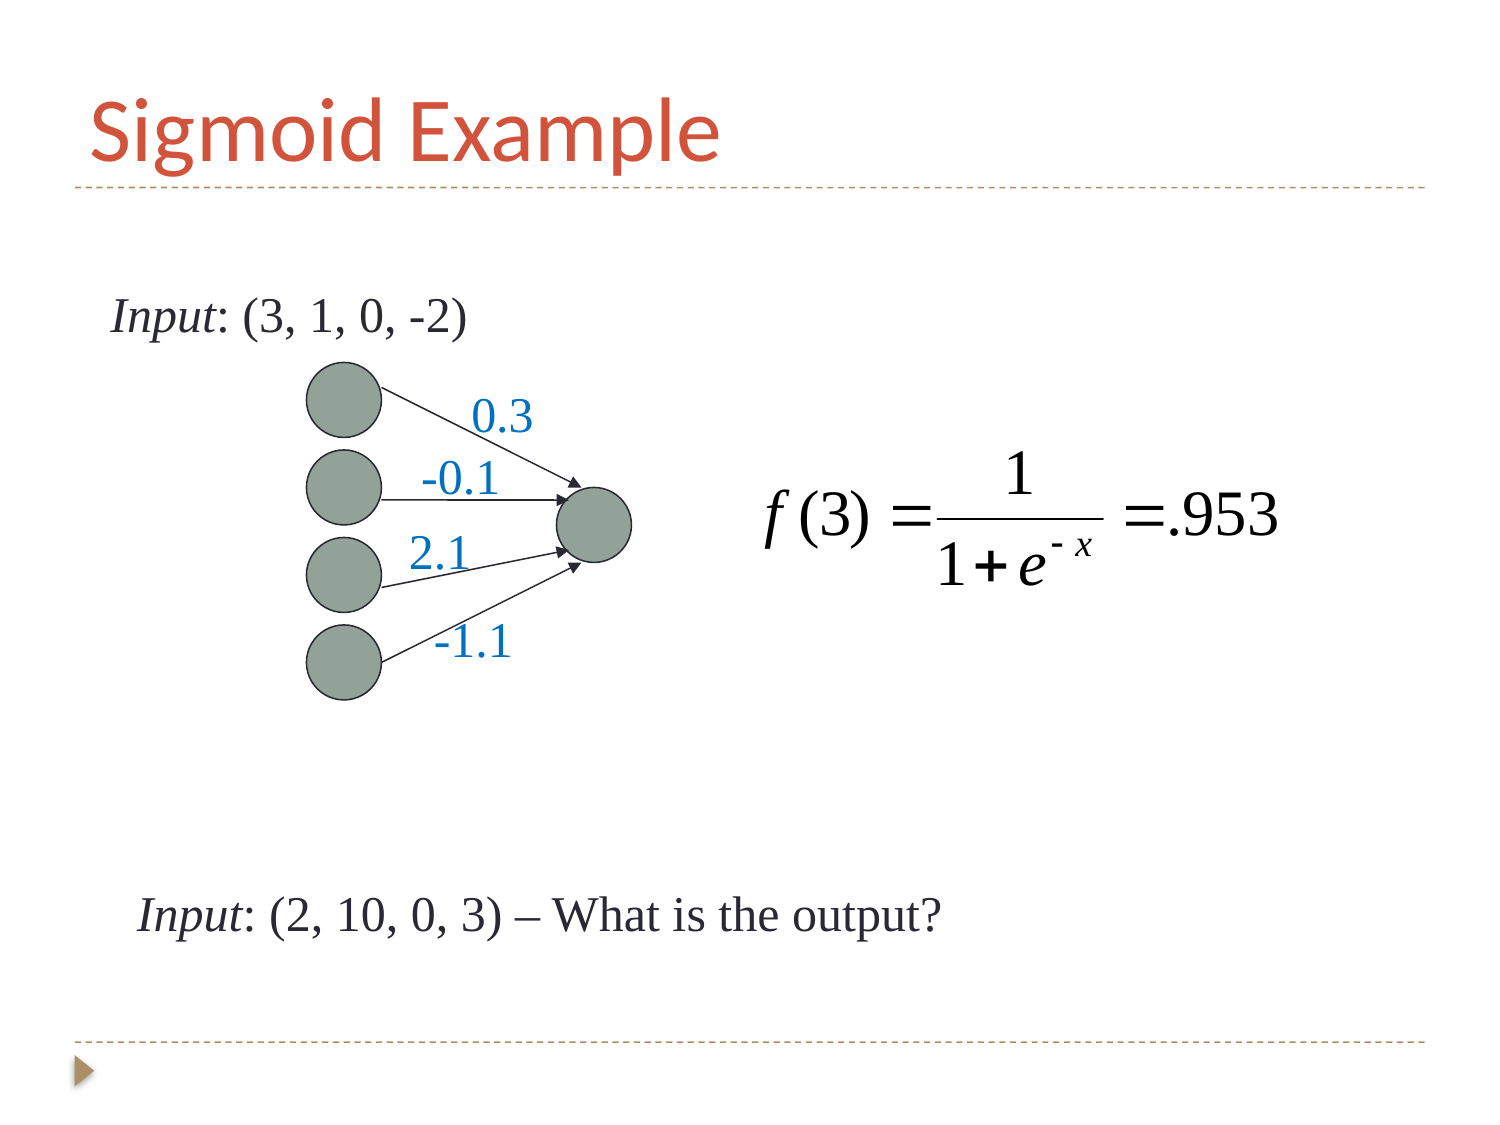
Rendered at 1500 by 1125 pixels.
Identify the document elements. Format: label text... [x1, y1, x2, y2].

text_box Input: (3, 1, 0, -2) [95, 274, 483, 350]
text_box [256, 449, 395, 526]
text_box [506, 487, 645, 564]
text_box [256, 537, 395, 614]
text_box -1.1 [418, 599, 582, 675]
title Sigmoid Example [75, 24, 1425, 188]
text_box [742, 432, 1288, 601]
text_box 2.1 [395, 512, 557, 588]
text_box [569, 476, 582, 487]
text_box 0.3 [456, 374, 619, 450]
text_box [256, 624, 395, 701]
text_box -0.1 [406, 437, 569, 512]
text_box Input: (2, 10, 0, 3) – What is the output? [122, 874, 958, 949]
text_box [256, 362, 395, 439]
